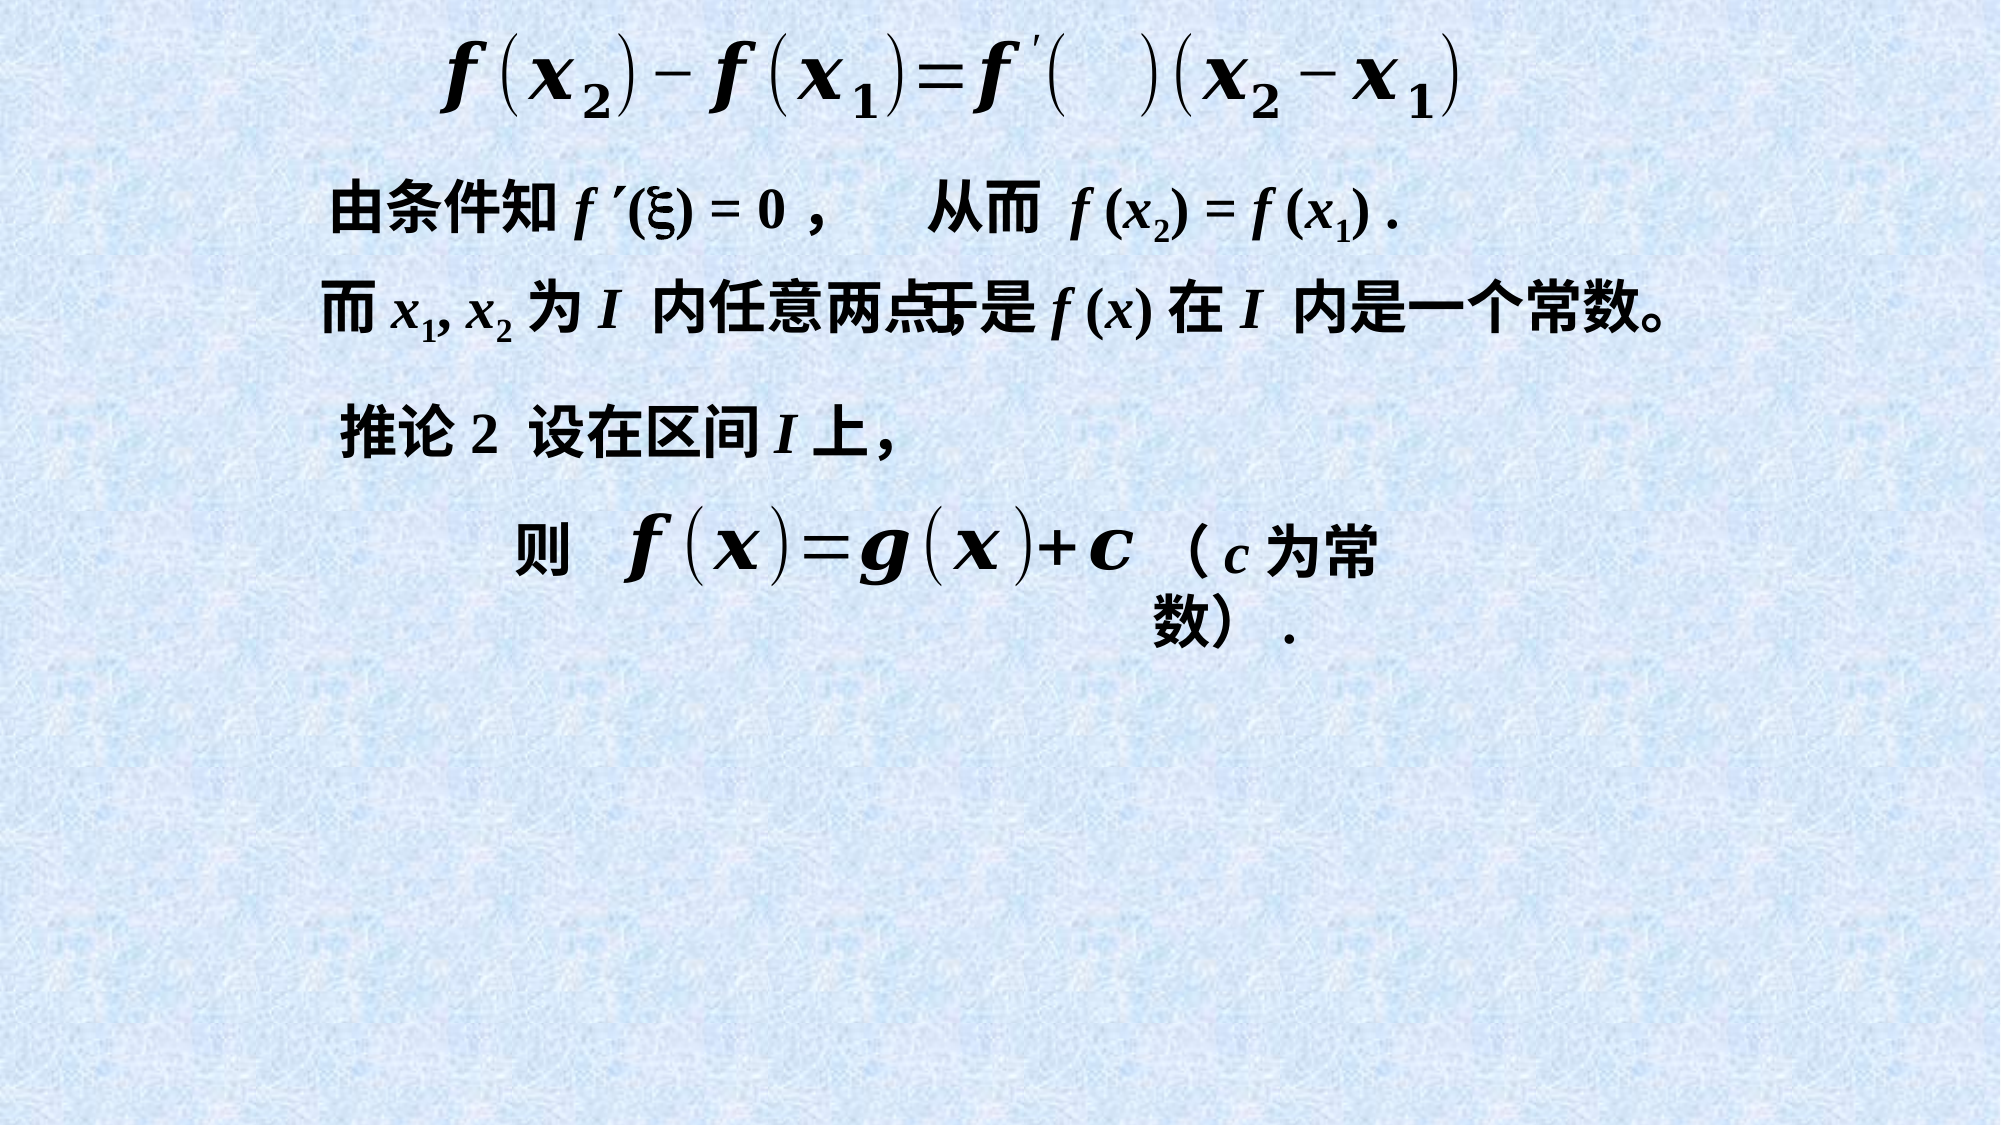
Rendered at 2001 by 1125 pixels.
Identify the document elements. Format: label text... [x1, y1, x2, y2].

text_box 由条件知f () = 0， [312, 162, 874, 248]
text_box 而x1, x2为I 内任意两点， [304, 262, 1015, 357]
text_box 于是f (x)在I 内是一个常数。 [1015, 262, 1714, 348]
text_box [498, 500, 1501, 594]
picture [0, 0, 2001, 1125]
text_box 从而 f (x2) = f (x1) . [912, 162, 1415, 257]
